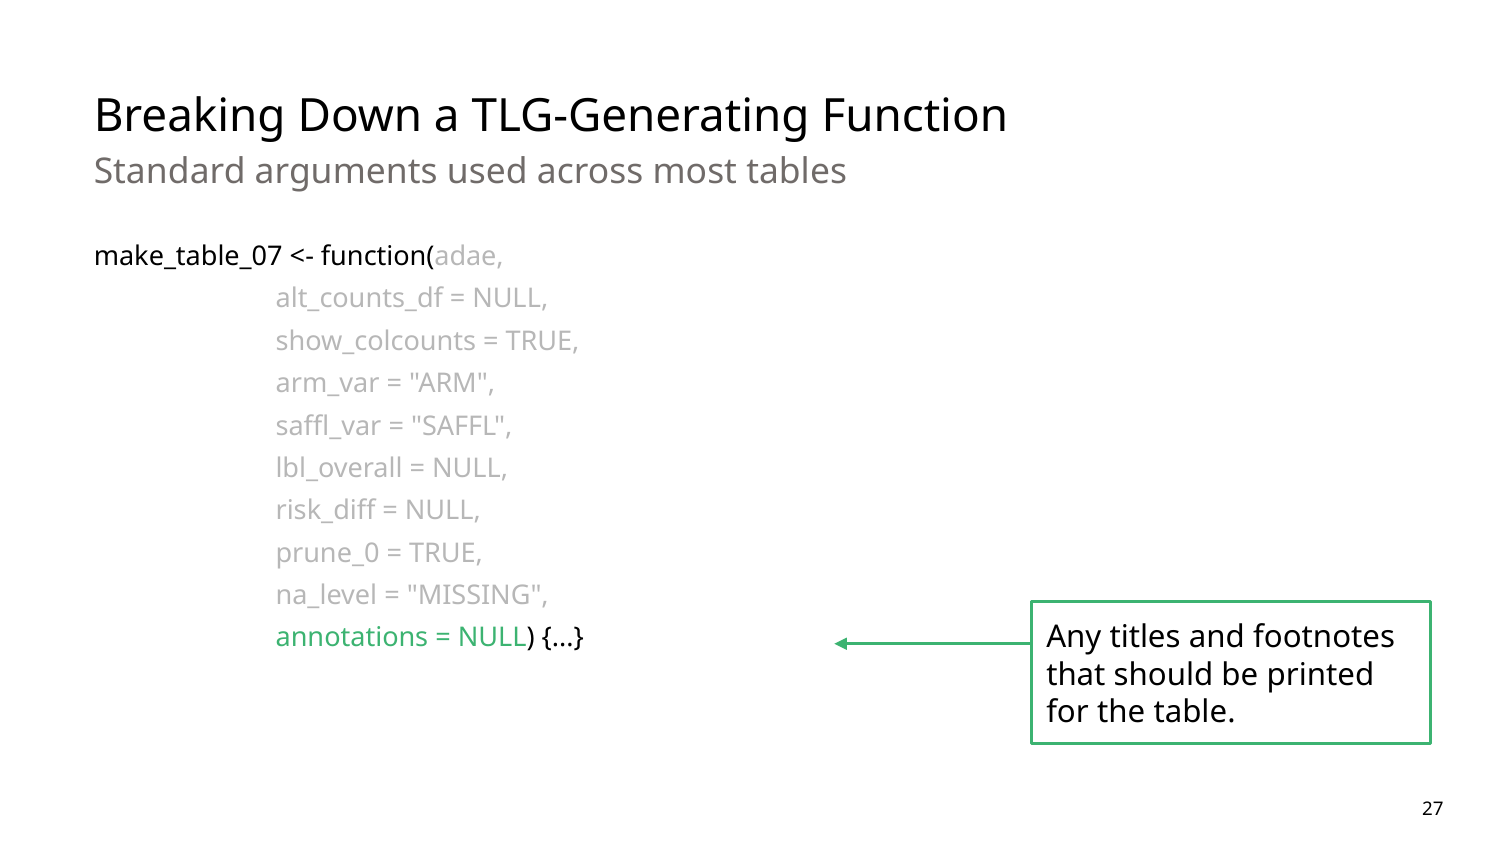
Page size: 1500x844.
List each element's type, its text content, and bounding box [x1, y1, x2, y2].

title Breaking Down a TLG-Generating Function [93, 70, 1313, 134]
subtitle Standard arguments used across most tables [93, 145, 1313, 200]
list make_table_07 <- function(adae, alt_counts_df = NULL, show_colcounts = TRUE, arm_var = "ARM", saffl_var = "SAFFL", lbl_overall = NULL, risk_diff = NULL, prune_0 = TRUE, na_level = "MISSING", annotations = NULL) {...} [93, 236, 1444, 788]
text_box Any titles and footnotes that should be printed for the table. [1031, 601, 1431, 744]
